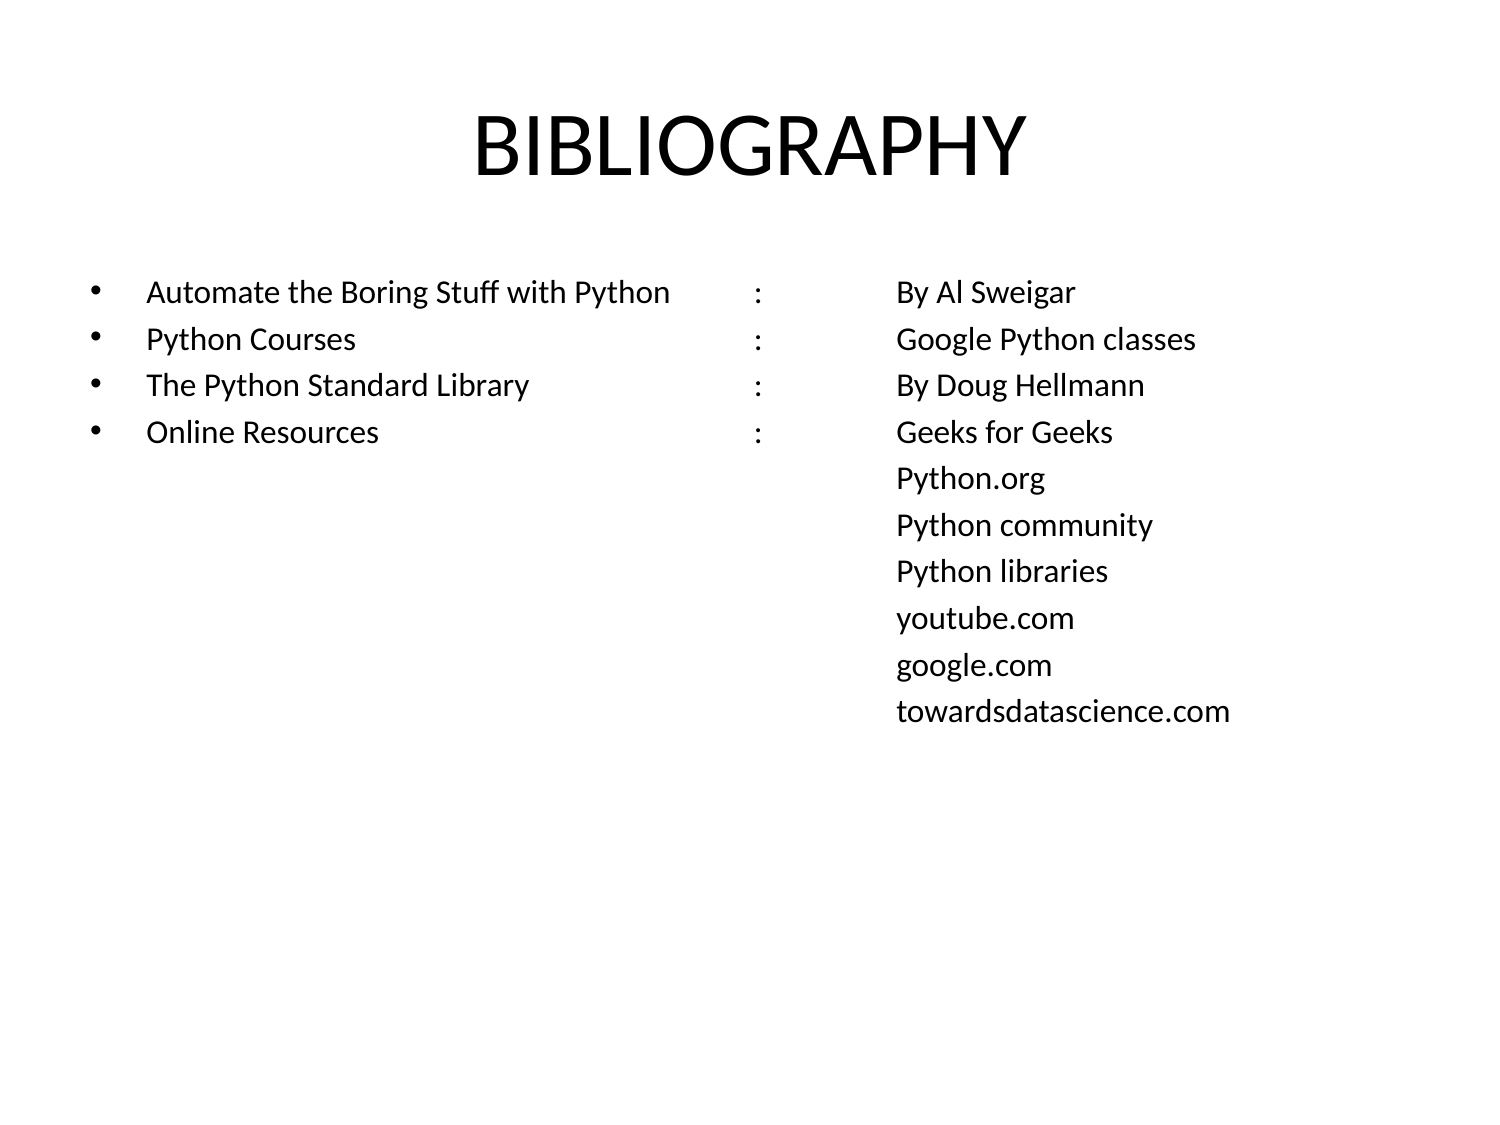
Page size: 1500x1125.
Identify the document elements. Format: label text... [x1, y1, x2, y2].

title BIBLIOGRAPHY [75, 45, 1425, 233]
list Automate the Boring Stuff with Python : By Al Sweigar Python Courses : Google Python classes The Python Standard Library : By Doug Hellmann Online Resources : Geeks for Geeks Python.org Python community Python libraries youtube.com google.com towardsdatascience.com [75, 262, 1425, 1005]
